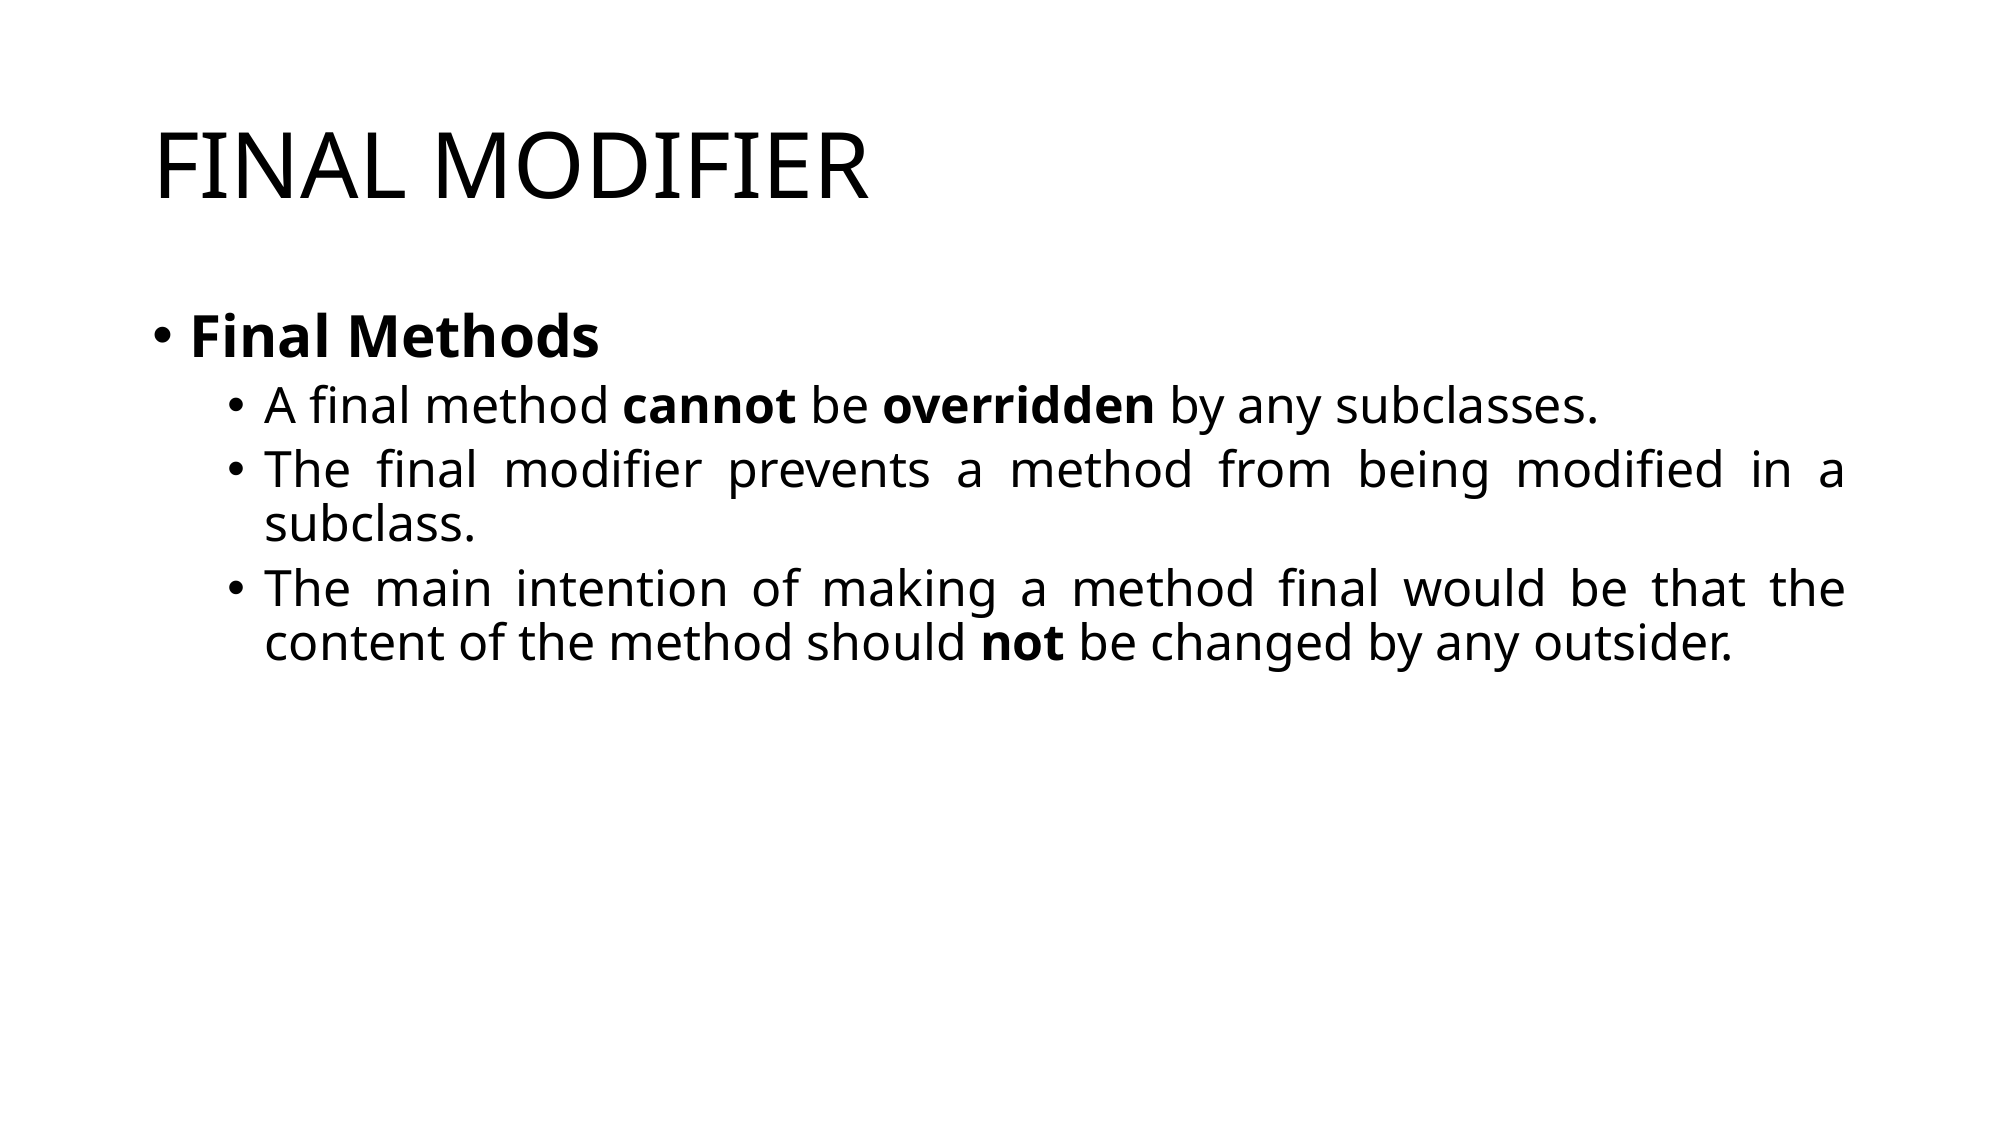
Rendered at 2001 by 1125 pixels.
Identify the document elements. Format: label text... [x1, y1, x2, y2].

title FINAL MODIFIER [137, 59, 1863, 278]
list Final Methods A final method cannot be overridden by any subclasses. The final modifier prevents a method from being modified in a subclass. The main intention of making a method final would be that the content of the method should not be changed by any outsider. [137, 299, 1863, 1014]
